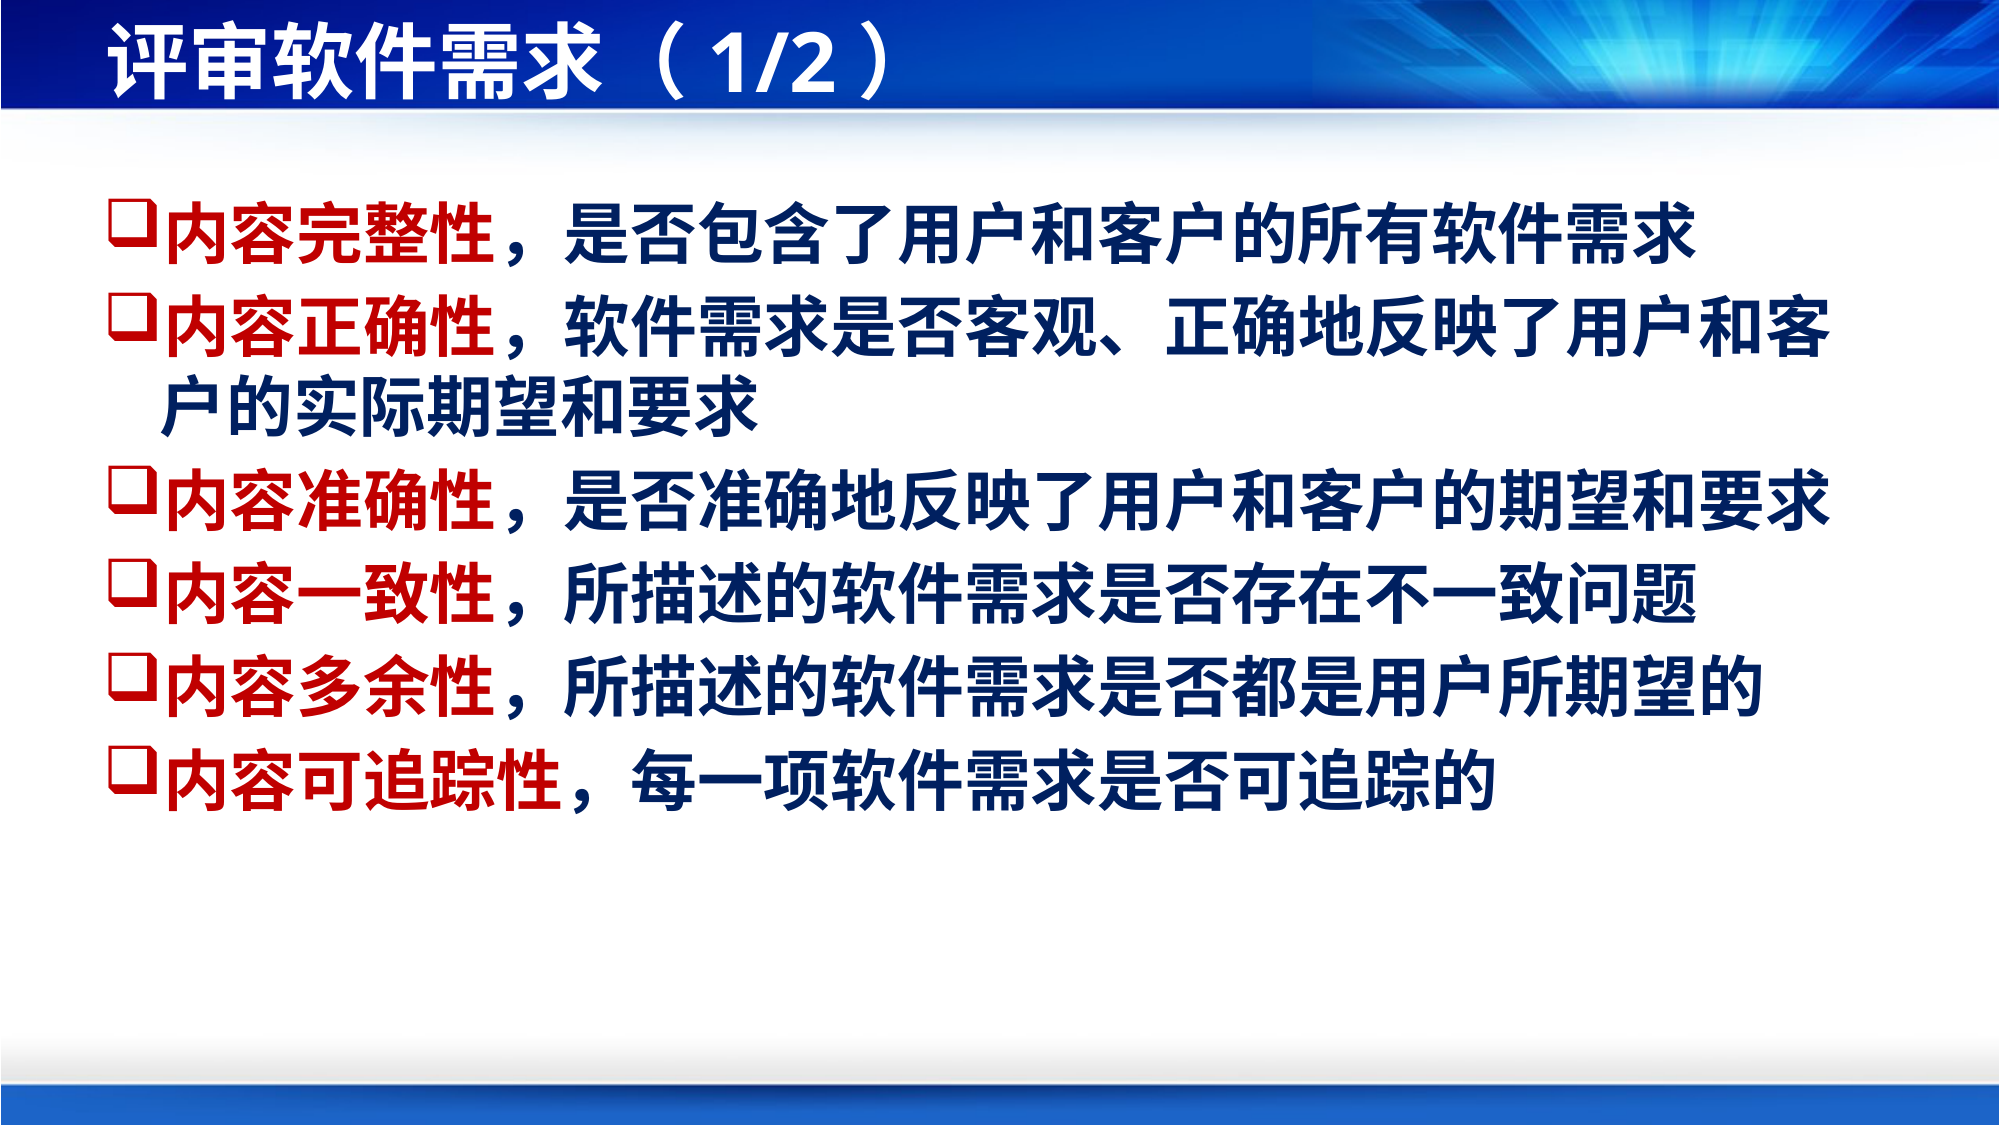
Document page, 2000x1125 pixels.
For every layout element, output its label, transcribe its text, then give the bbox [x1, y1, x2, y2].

list 内容完整性，是否包含了用户和客户的所有软件需求 内容正确性，软件需求是否客观、正确地反映了用户和客户的实际期望和要求 内容准确性，是否准确地反映了用户和客户的期望和要求 内容一致性，所描述的软件需求是否存在不一致问题 内容多余性，所描述的软件需求是否都是用户所期望的 内容可追踪性，每一项软件需求是否可追踪的 [88, 184, 1880, 1012]
picture [1, 0, 1999, 1125]
title 评审软件需求（1/2） [90, 1, 1880, 118]
